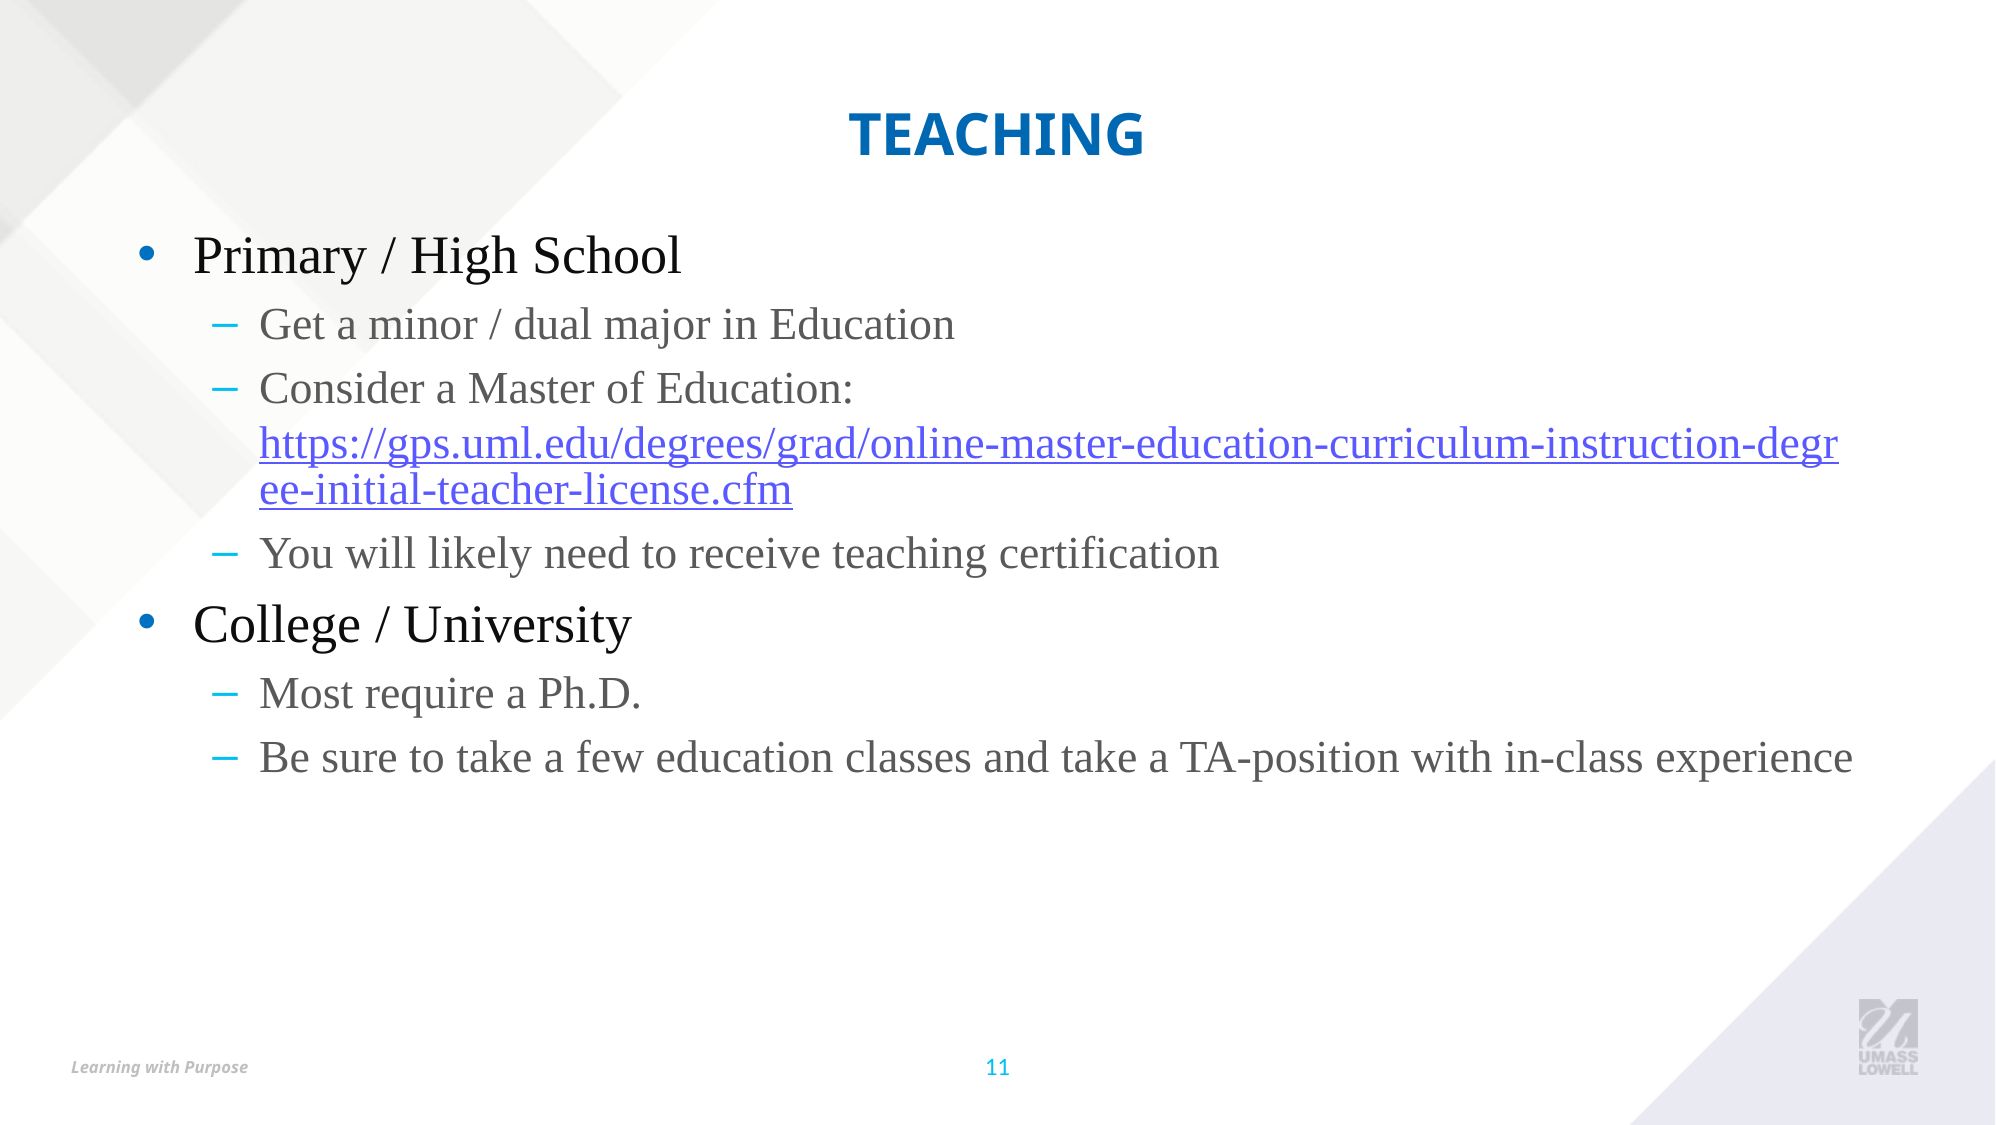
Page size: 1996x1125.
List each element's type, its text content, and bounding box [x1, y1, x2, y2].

title Teaching [122, 37, 1873, 175]
picture [0, 0, 1996, 1125]
slide_number 11 [964, 1042, 1031, 1103]
list Primary / High School Get a minor / dual major in Education Consider a Master of Education: https://gps.uml.edu/degrees/grad/online-master-education-curriculum-instruction-degree-initial-teacher-license.cfm You will likely need to receive teaching certification College / University Most require a Ph.D. Be sure to take a few education classes and take a TA-position with in-class experience [122, 212, 1873, 913]
